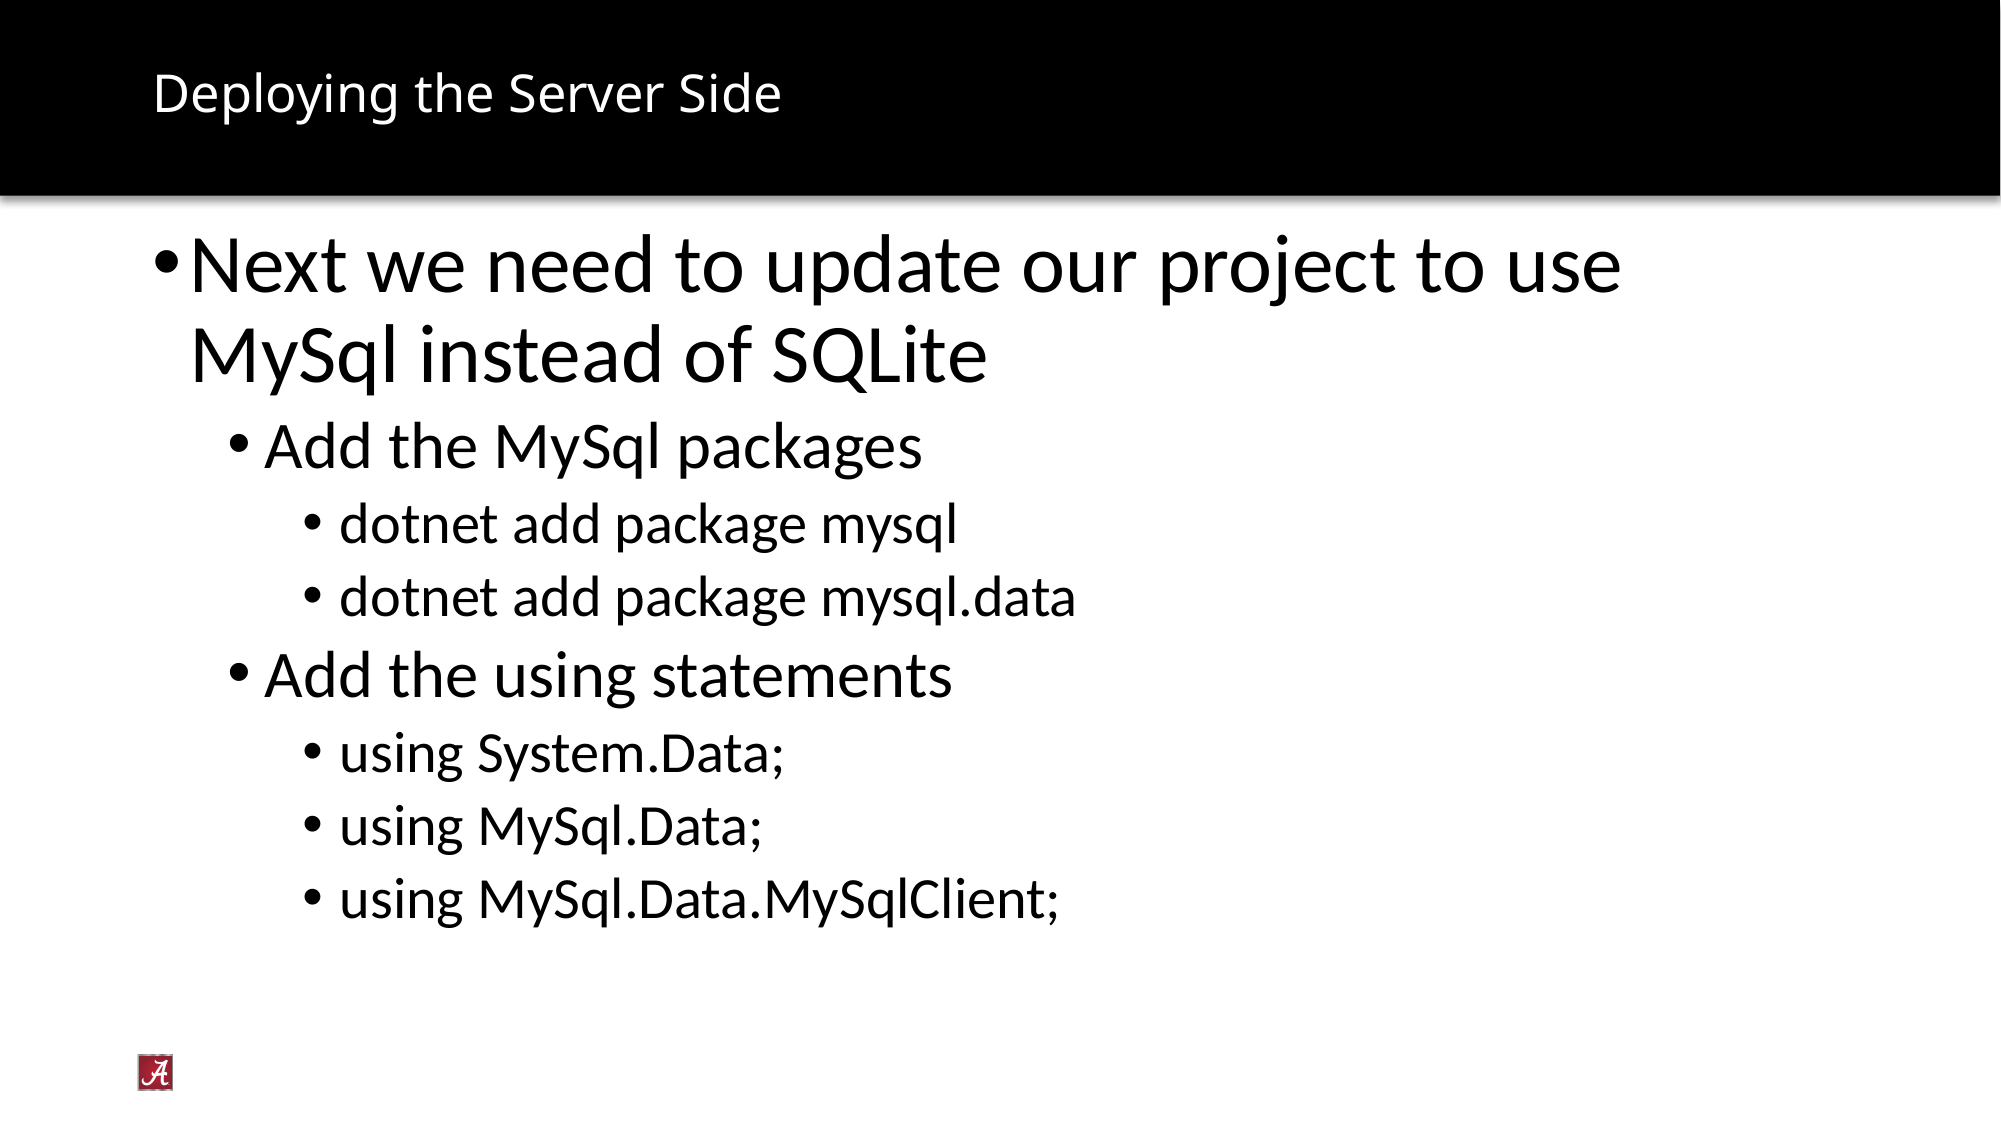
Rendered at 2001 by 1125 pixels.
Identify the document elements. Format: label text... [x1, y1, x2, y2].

title Deploying the Server Side [137, 59, 1863, 196]
list Next we need to update our project to use MySql instead of SQLite Add the MySql packages dotnet add package mysql dotnet add package mysql.data Add the using statements using System.Data; using MySql.Data; using MySql.Data.MySqlClient; [137, 212, 1863, 1014]
